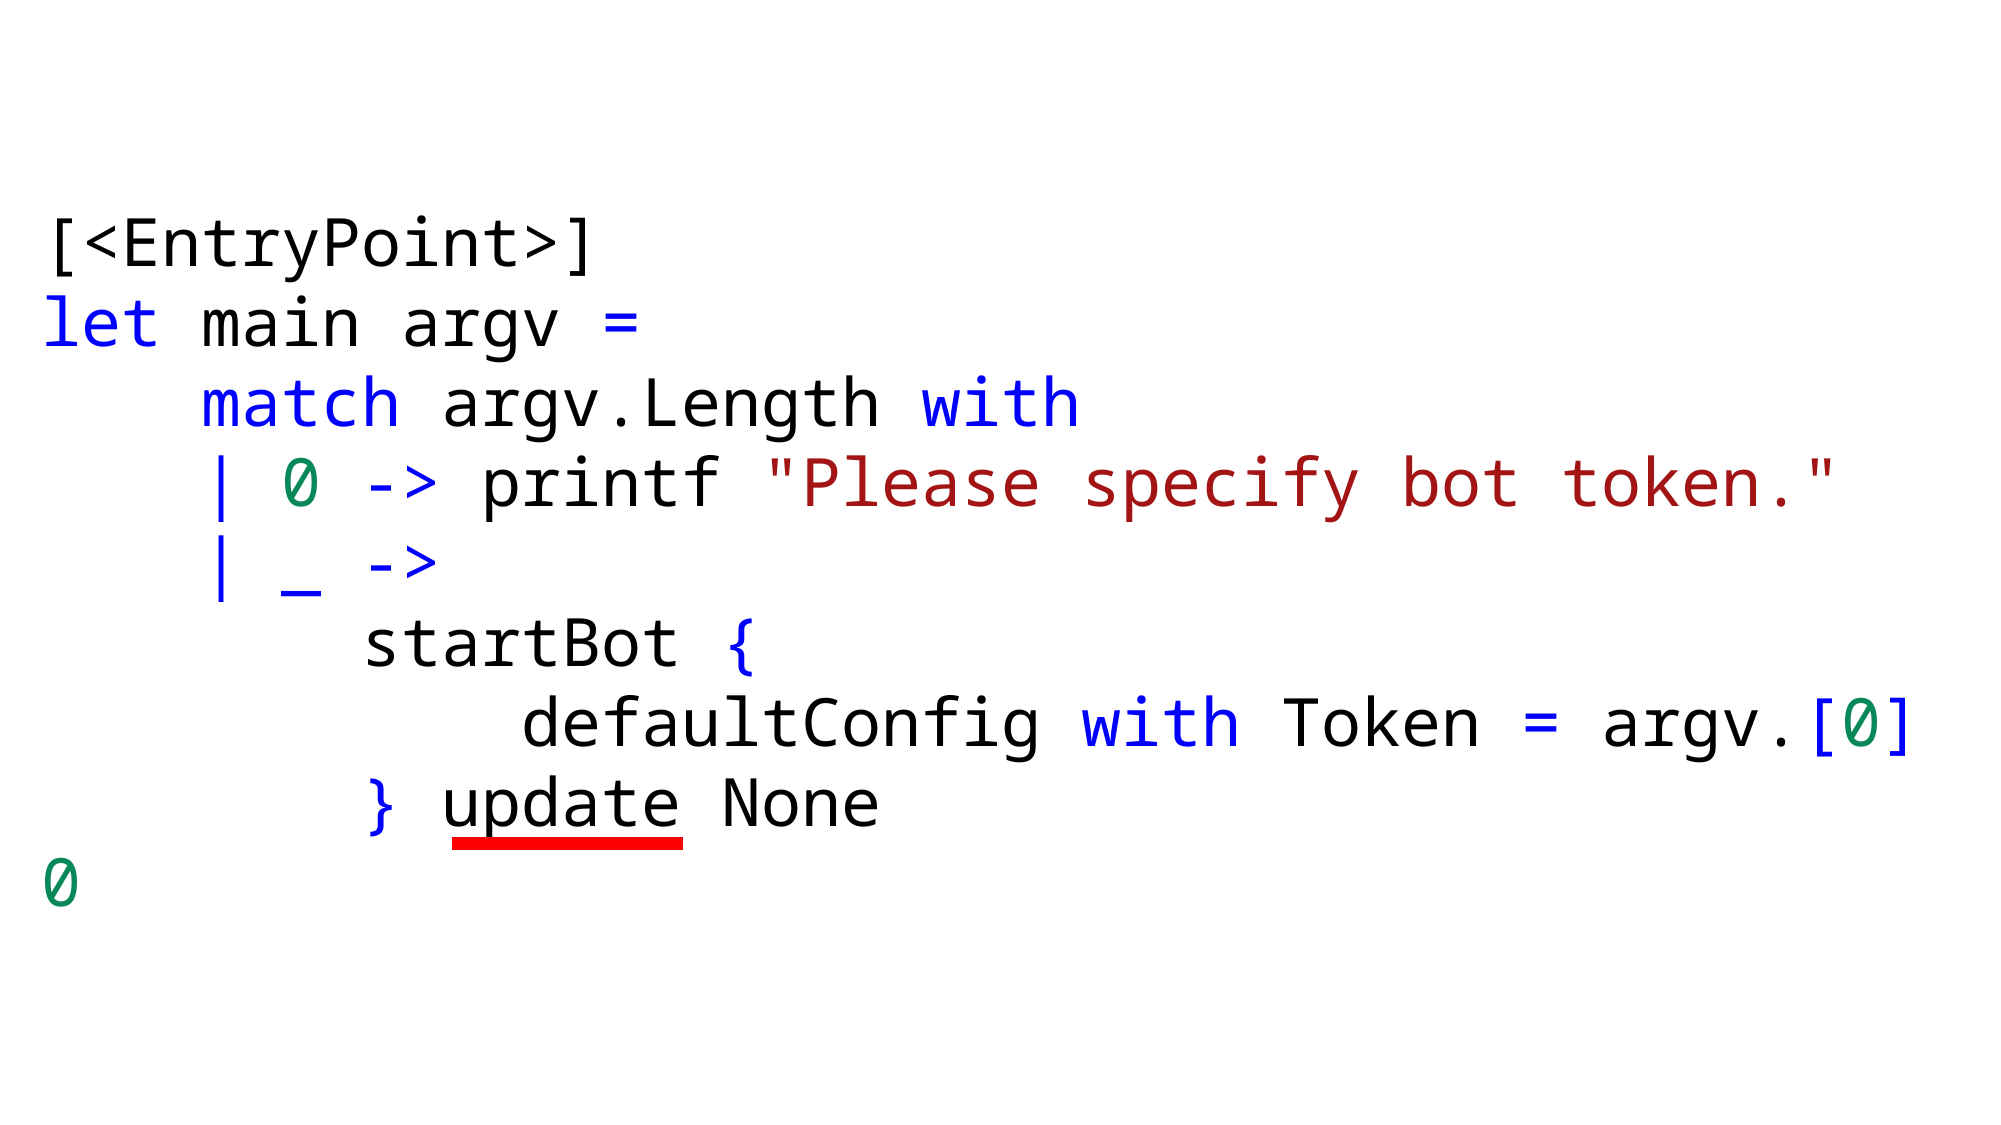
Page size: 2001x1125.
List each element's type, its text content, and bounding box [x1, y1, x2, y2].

text_box [<EntryPoint>] let main argv = match argv.Length with | 0 -> printf "Please specify bot token." | _ -> startBot { defaultConfig with Token = argv.[0] } update None 0 [26, 112, 1974, 927]
